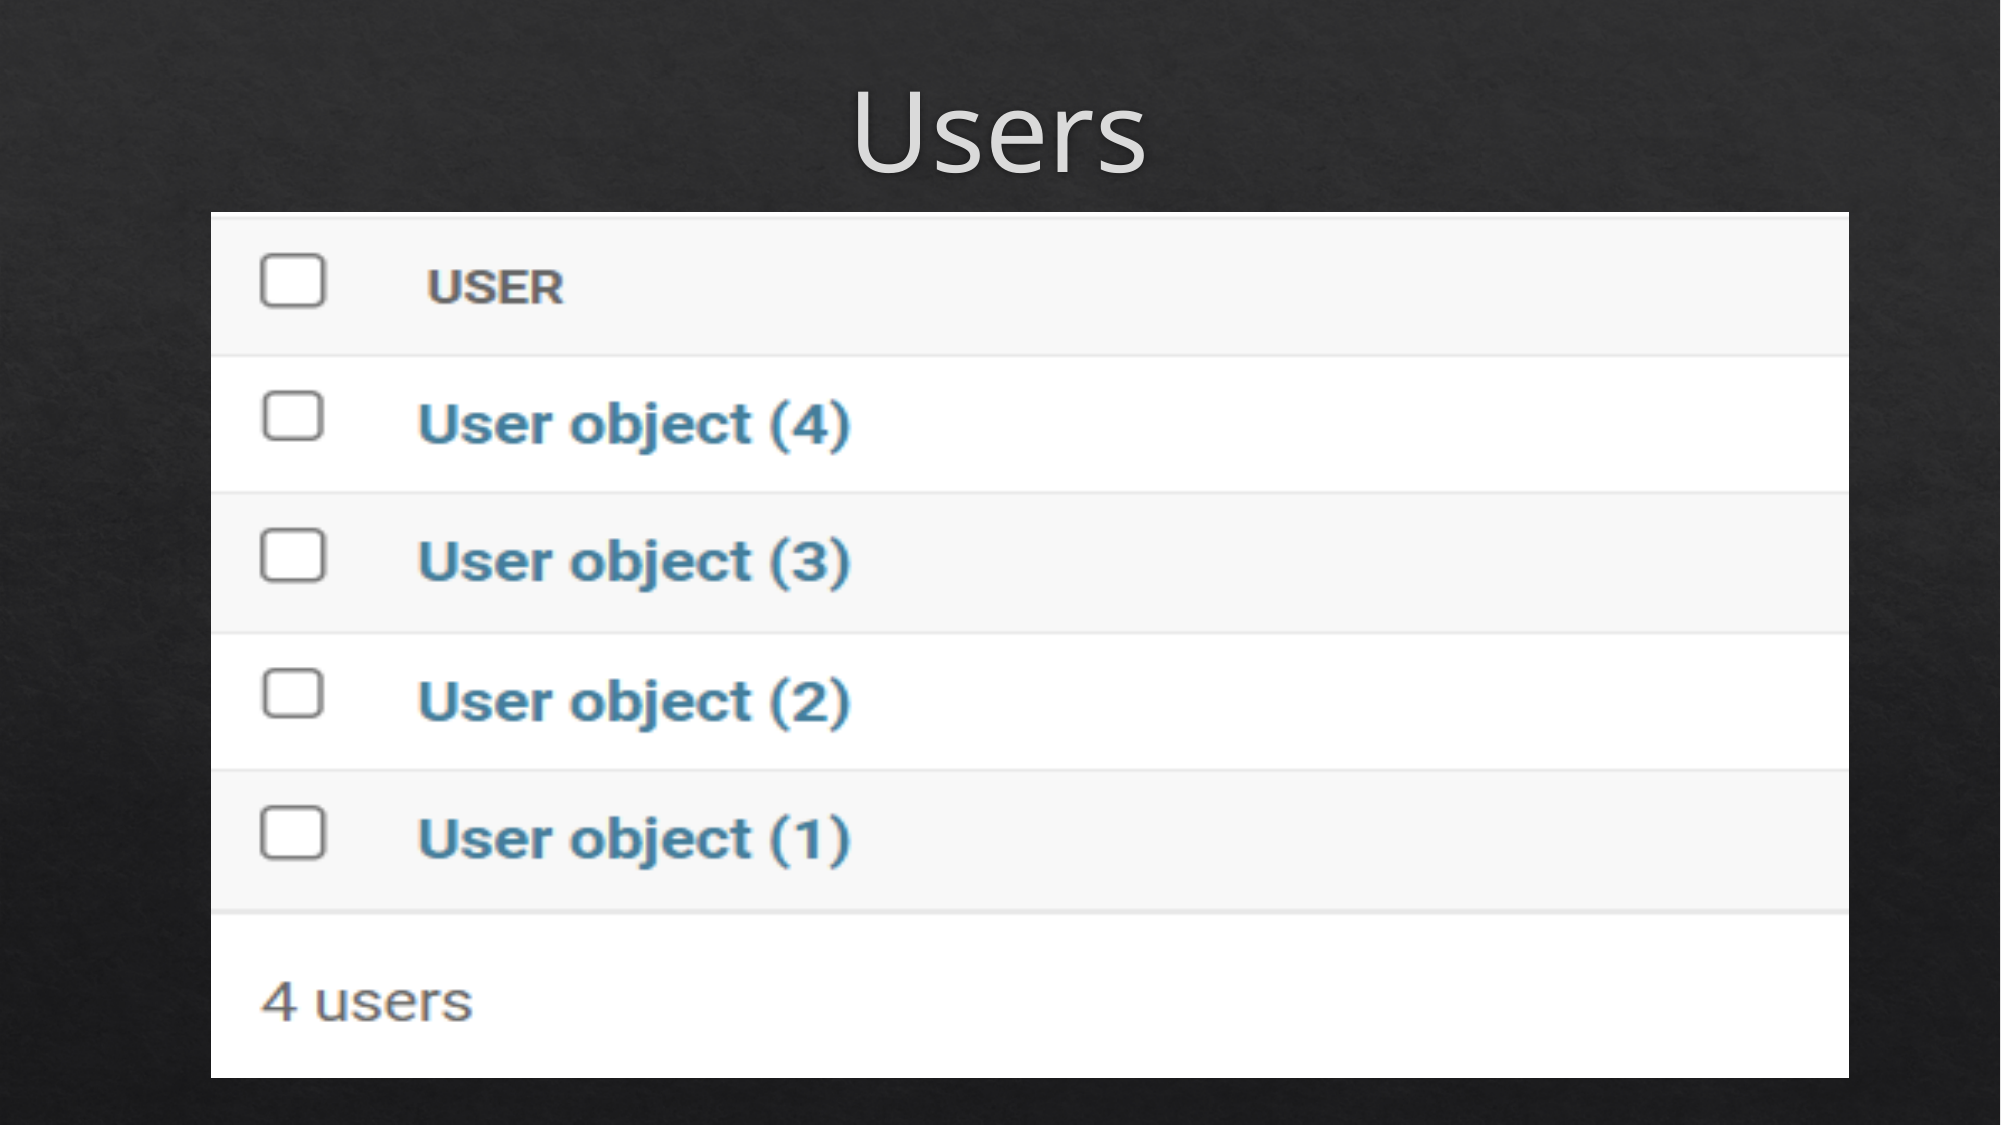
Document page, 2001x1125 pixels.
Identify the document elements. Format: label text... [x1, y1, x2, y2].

picture [211, 212, 1849, 1078]
title Users [149, 47, 1849, 207]
